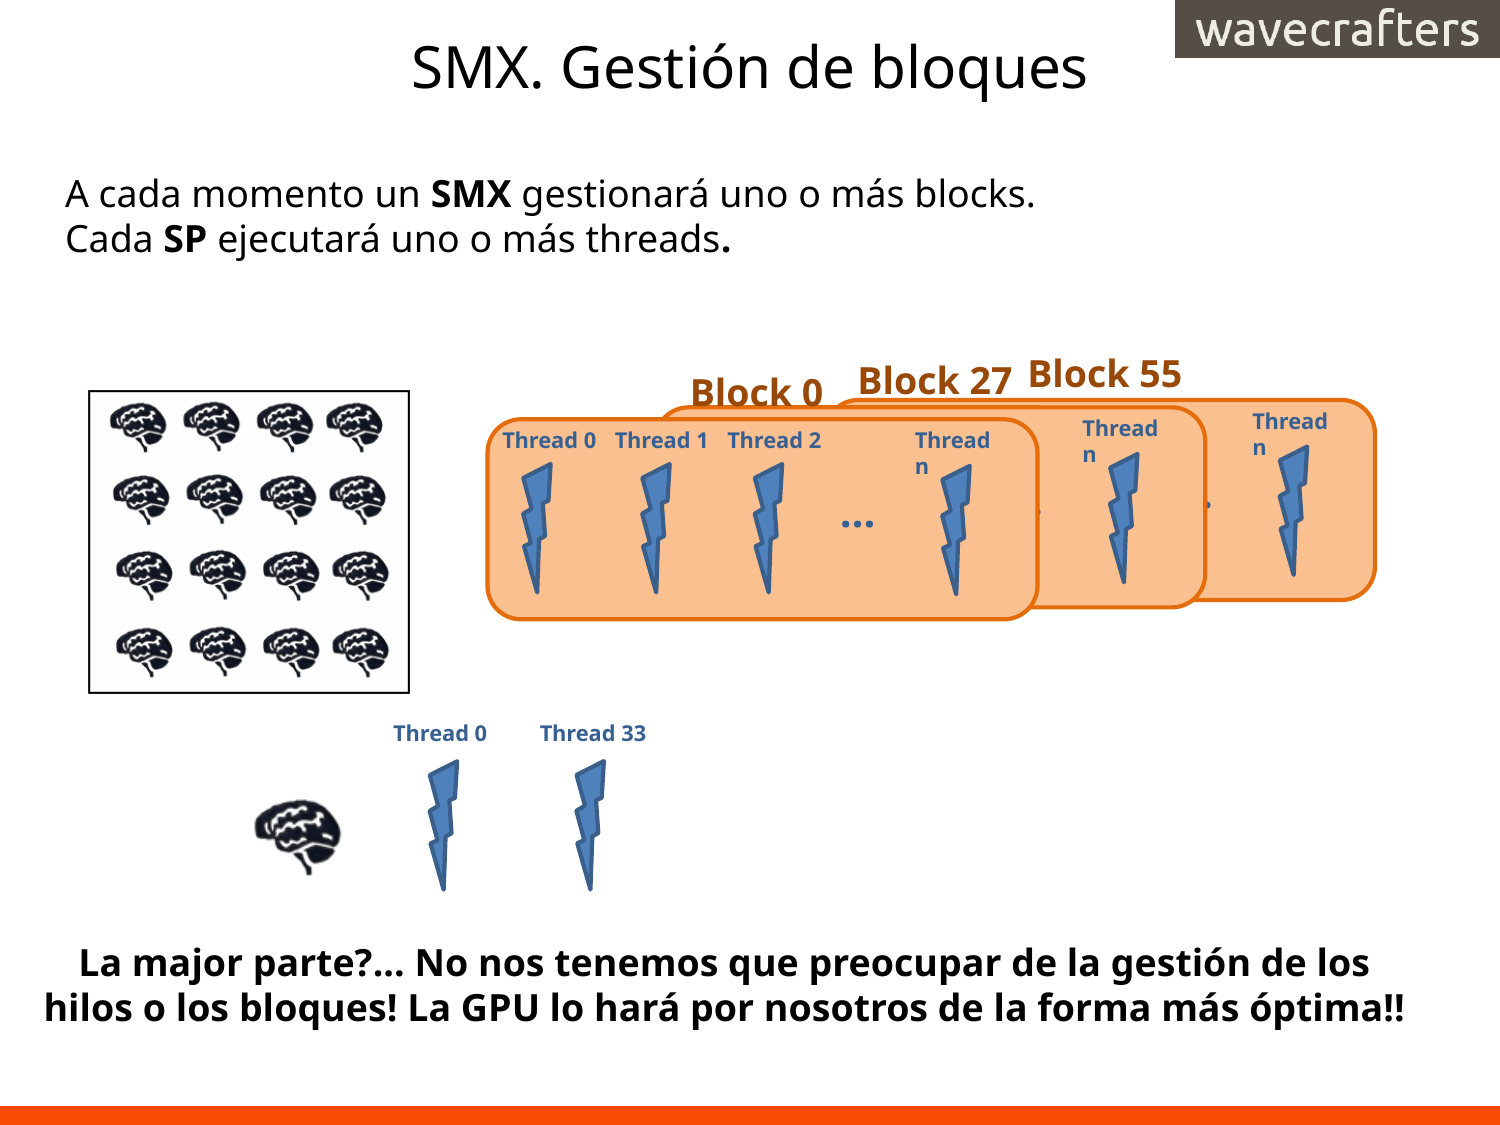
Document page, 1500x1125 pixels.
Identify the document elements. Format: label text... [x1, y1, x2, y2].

text_box [427, 759, 460, 892]
text_box Thread 33 [524, 712, 675, 754]
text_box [487, 361, 1038, 620]
picture [84, 387, 412, 696]
text_box A cada momento un SMX gestionará uno o más blocks. Cada SP ejecutará uno o más threads. [50, 162, 1451, 268]
title SMX. Gestión de bloques [75, 12, 1425, 118]
text_box [574, 759, 606, 892]
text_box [655, 349, 1206, 608]
picture [0, 1106, 1500, 1125]
picture [1175, 0, 1500, 58]
picture [247, 787, 349, 888]
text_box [824, 342, 1376, 601]
text_box Thread 0 [378, 712, 504, 754]
text_box La major parte?... No nos tenemos que preocupar de la gestión de los hilos o los bloques! La GPU lo hará por nosotros de la forma más óptima!! [24, 931, 1425, 1036]
